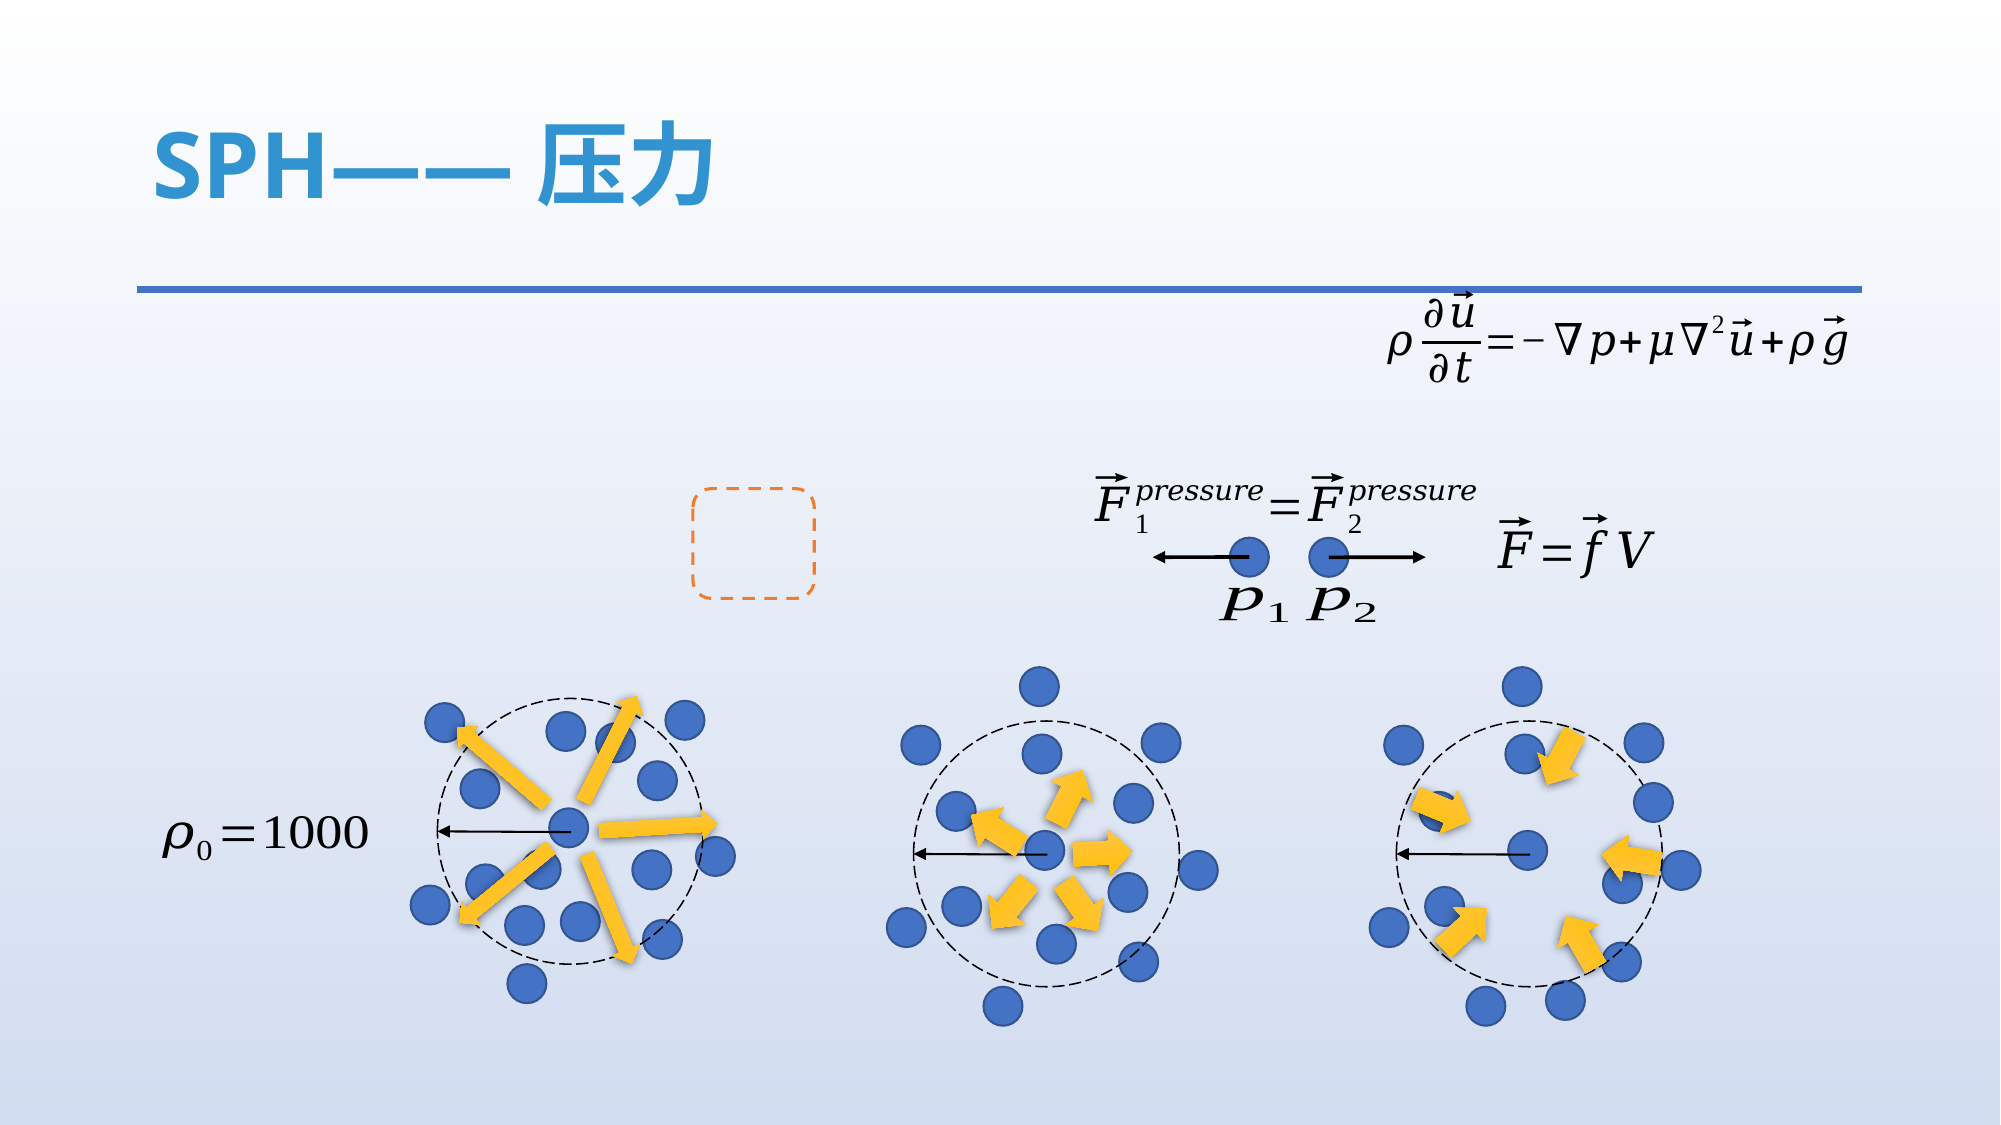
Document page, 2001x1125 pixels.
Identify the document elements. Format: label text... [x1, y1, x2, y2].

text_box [1092, 471, 1480, 629]
title SPH——压力 [137, 59, 1863, 278]
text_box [159, 667, 1701, 1125]
text_box [692, 488, 815, 599]
